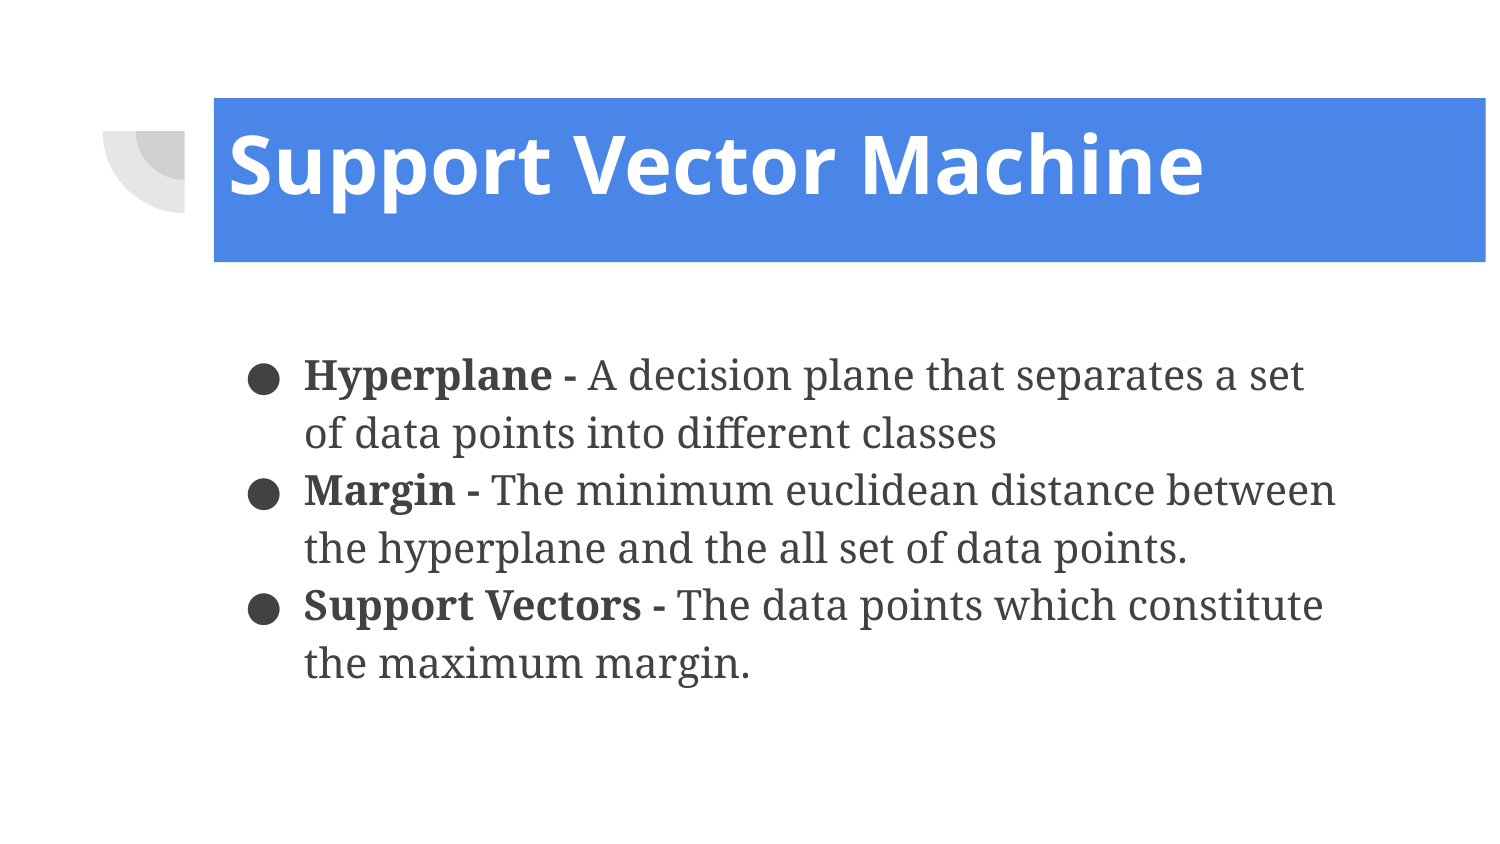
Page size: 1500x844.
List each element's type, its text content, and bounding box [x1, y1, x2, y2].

title Support Vector Machine [213, 98, 1486, 263]
list Hyperplane - A decision plane that separates a set of data points into different classes Margin - The minimum euclidean distance between the hyperplane and the all set of data points. Support Vectors - The data points which constitute the maximum margin. [213, 326, 1368, 744]
